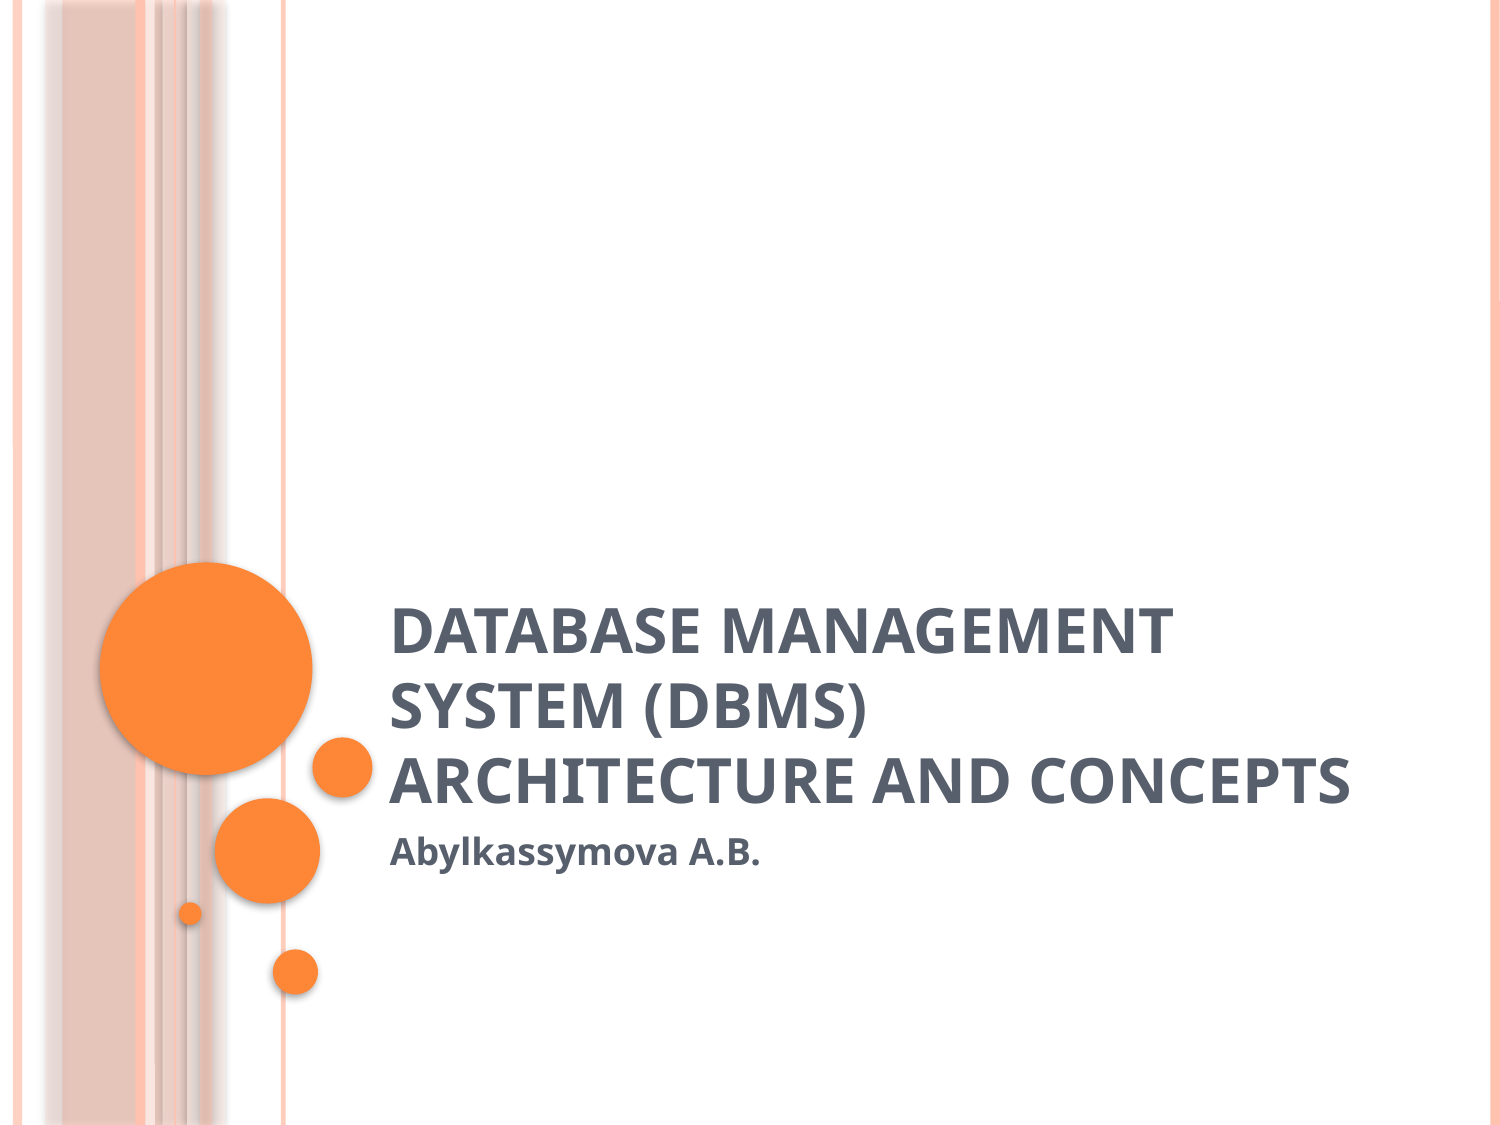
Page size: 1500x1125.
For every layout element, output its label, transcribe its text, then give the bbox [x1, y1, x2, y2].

title Database management system (DBMS) Architecture and Concepts [375, 512, 1388, 820]
subtitle Abylkassymova A.B. [375, 820, 1388, 1046]
